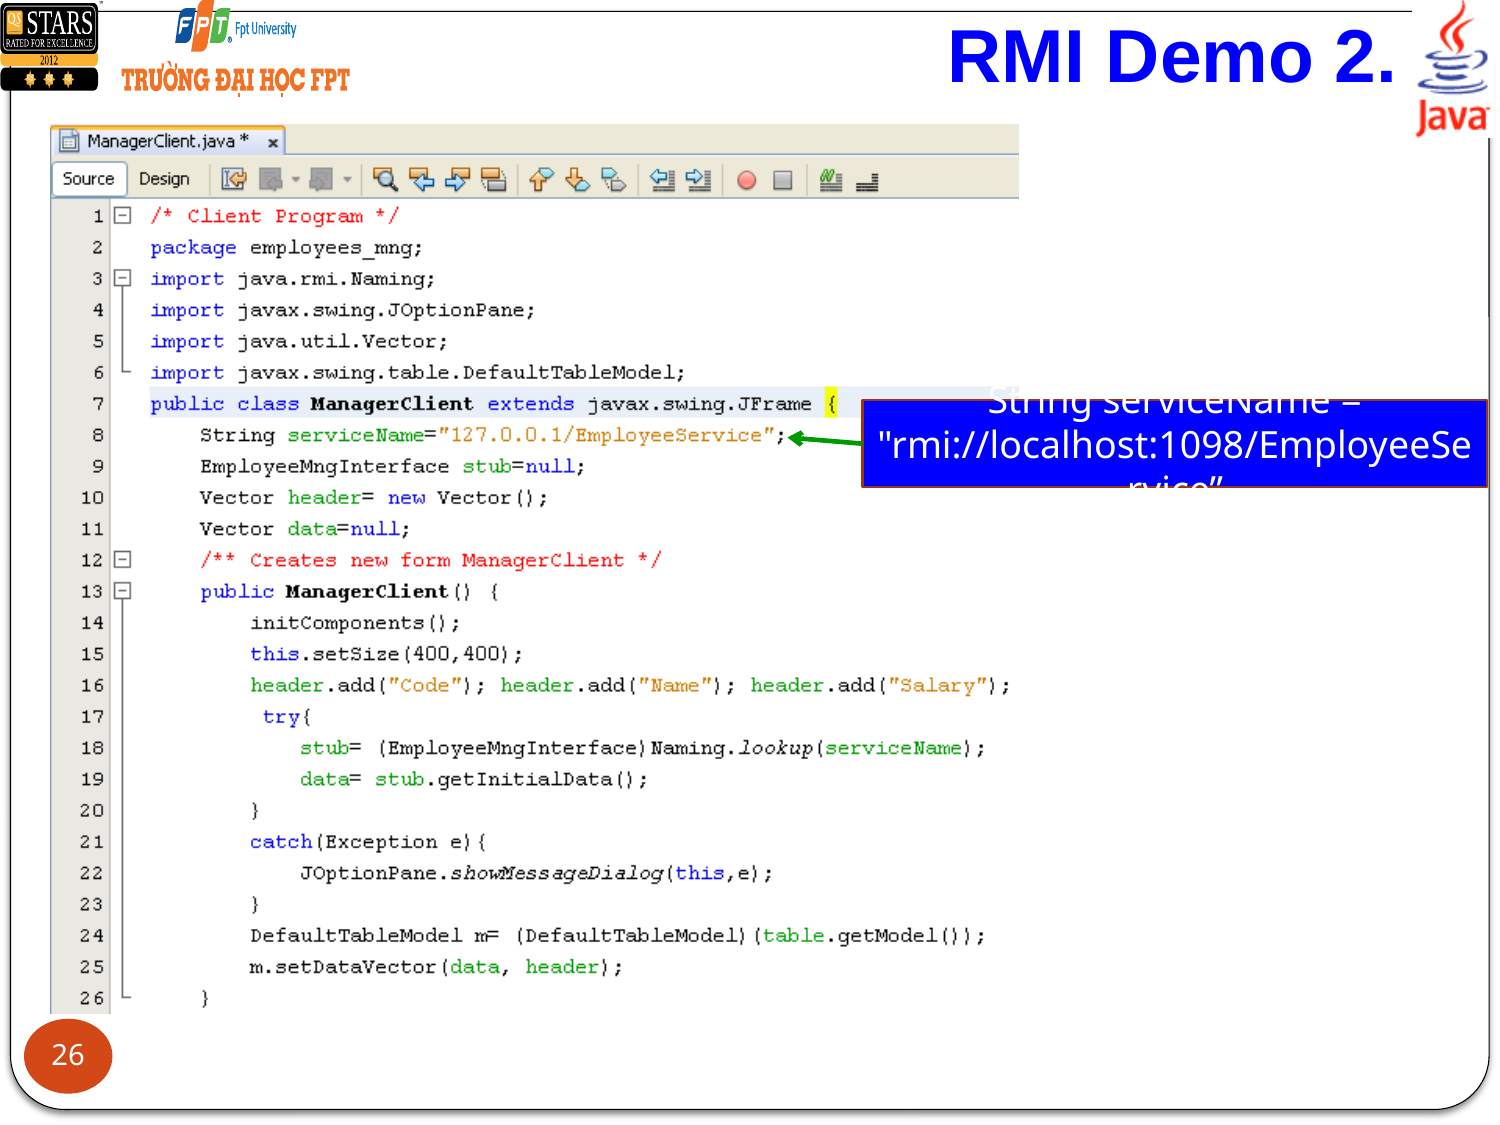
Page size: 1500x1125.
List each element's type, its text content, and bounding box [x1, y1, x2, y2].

title RMI Demo 2. [150, 0, 1413, 113]
slide_number 26 [23, 1022, 113, 1094]
text_box String serviceName = "rmi://localhost:1098/EmployeeService” [1024, 399, 1488, 488]
picture [49, 124, 1019, 1015]
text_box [787, 437, 863, 444]
picture [1412, 0, 1494, 138]
